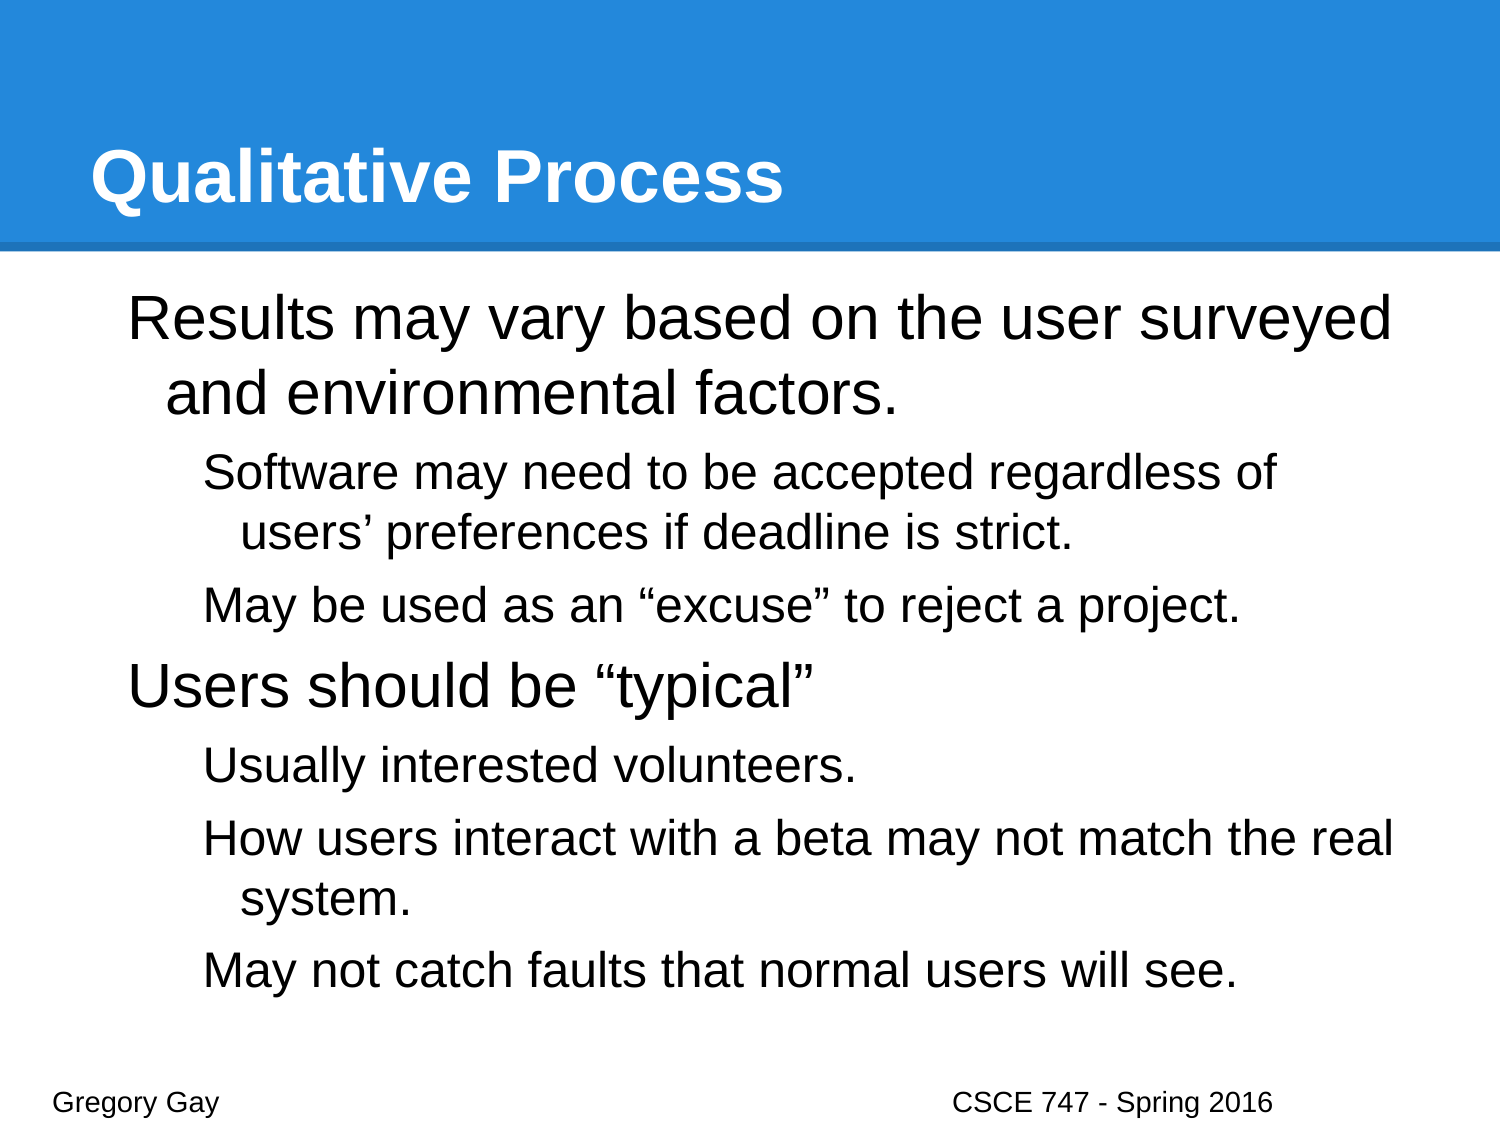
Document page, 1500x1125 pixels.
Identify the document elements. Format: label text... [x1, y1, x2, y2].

text_box Gregory Gay CSCE 747 - Spring 2016 26 [37, 1068, 1463, 1114]
list Results may vary based on the user surveyed and environmental factors. Software may need to be accepted regardless of users’ preferences if deadline is strict. May be used as an “excuse” to reject a project. Users should be “typical” Usually interested volunteers. How users interact with a beta may not match the real system. May not catch faults that normal users will see. [75, 262, 1425, 1068]
title Qualitative Process [75, 45, 1425, 233]
